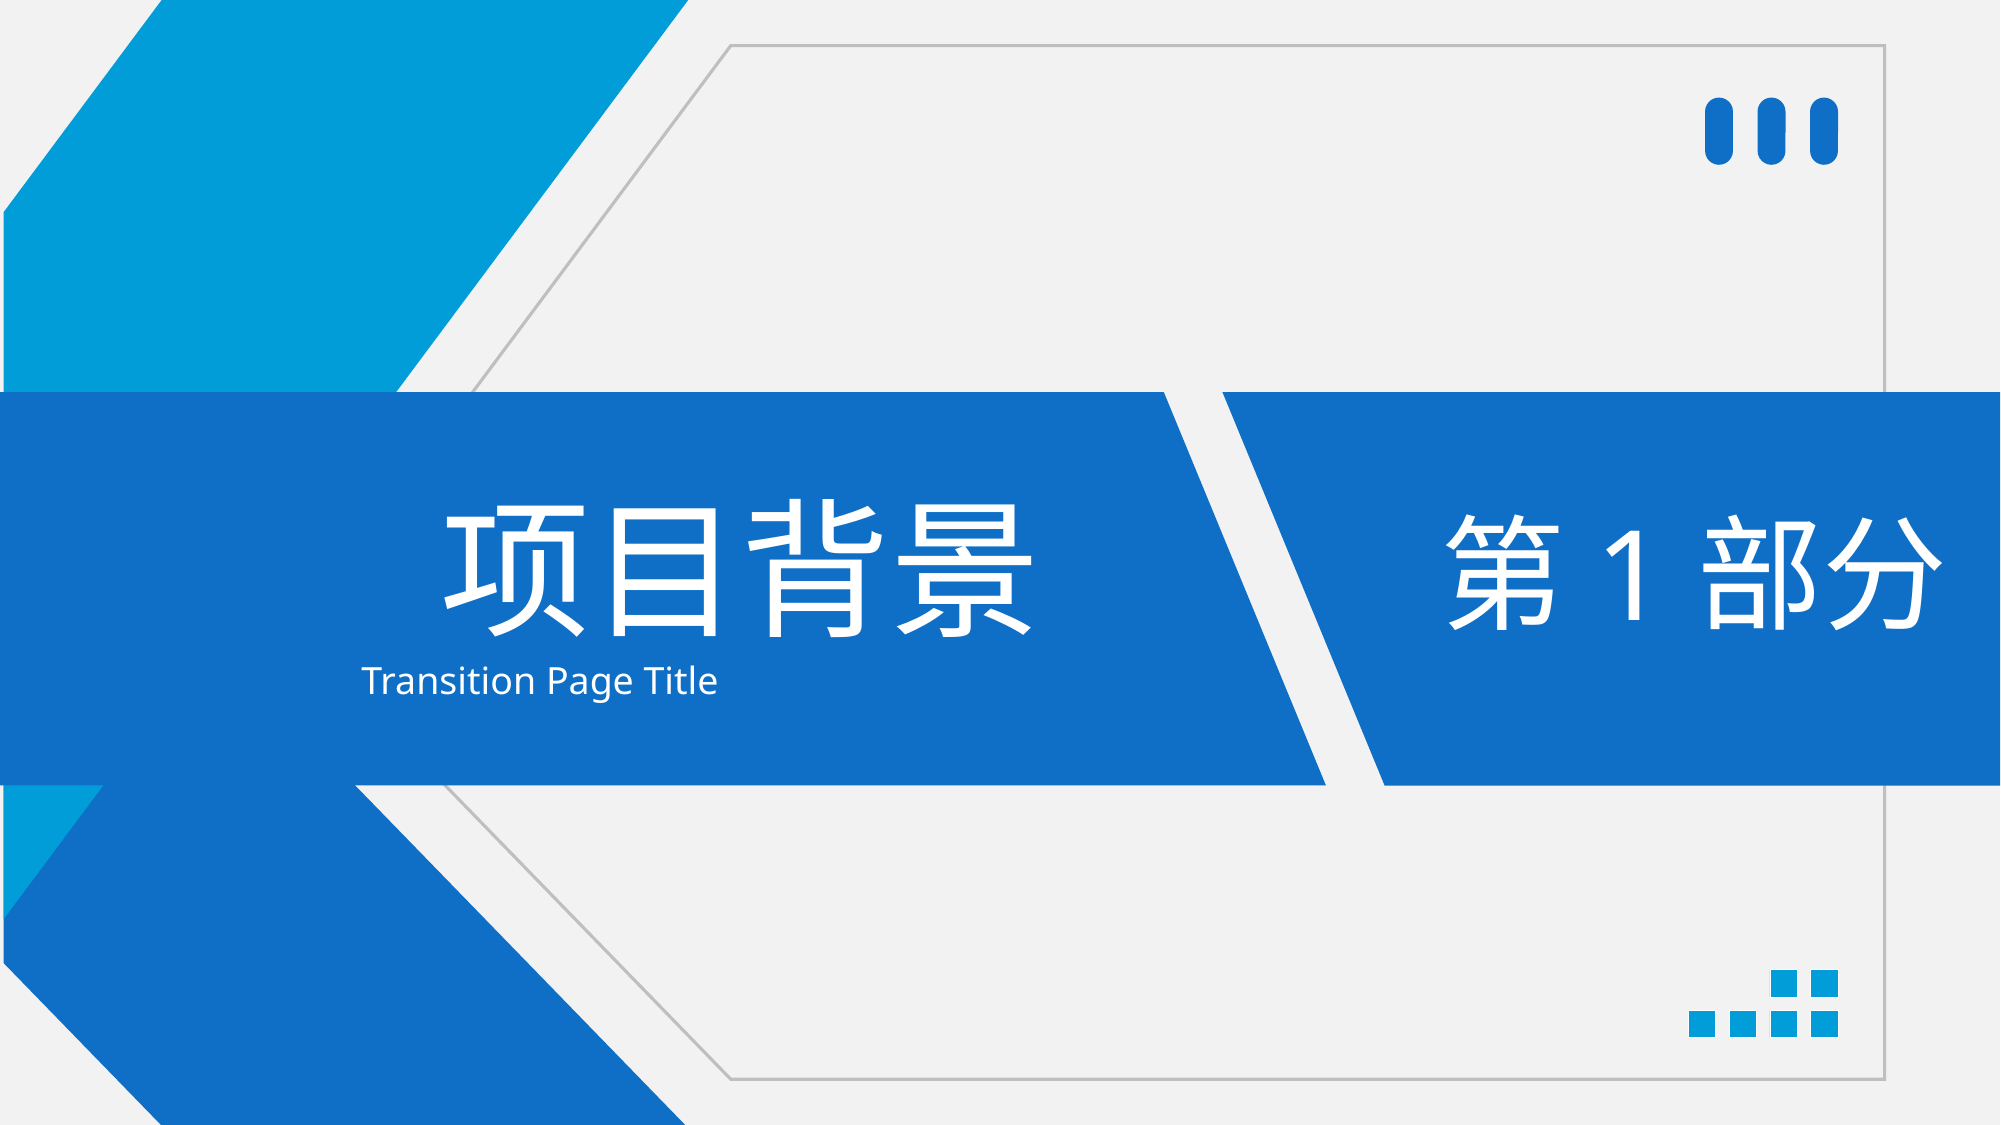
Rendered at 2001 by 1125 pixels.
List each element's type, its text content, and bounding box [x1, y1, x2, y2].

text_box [360, 474, 1120, 703]
text_box 第1部分 [1440, 495, 1948, 646]
